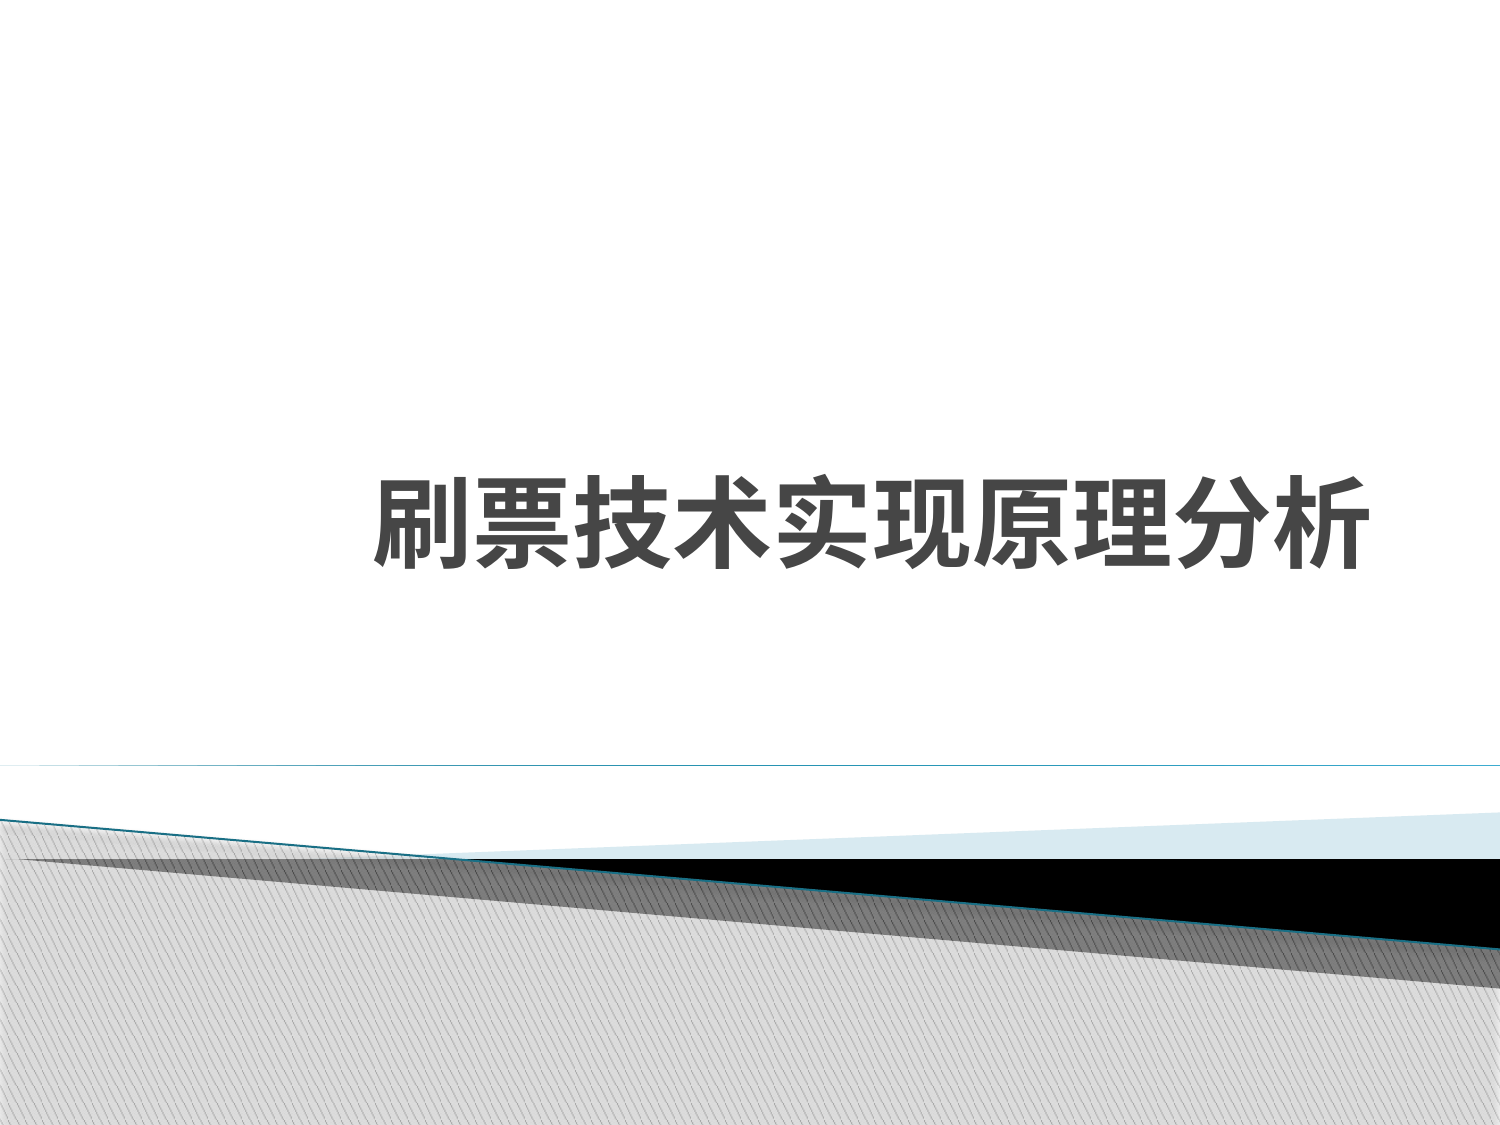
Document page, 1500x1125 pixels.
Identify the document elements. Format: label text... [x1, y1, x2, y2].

picture [5, 859, 1500, 989]
title 刷票技术实现原理分析 [112, 287, 1388, 588]
